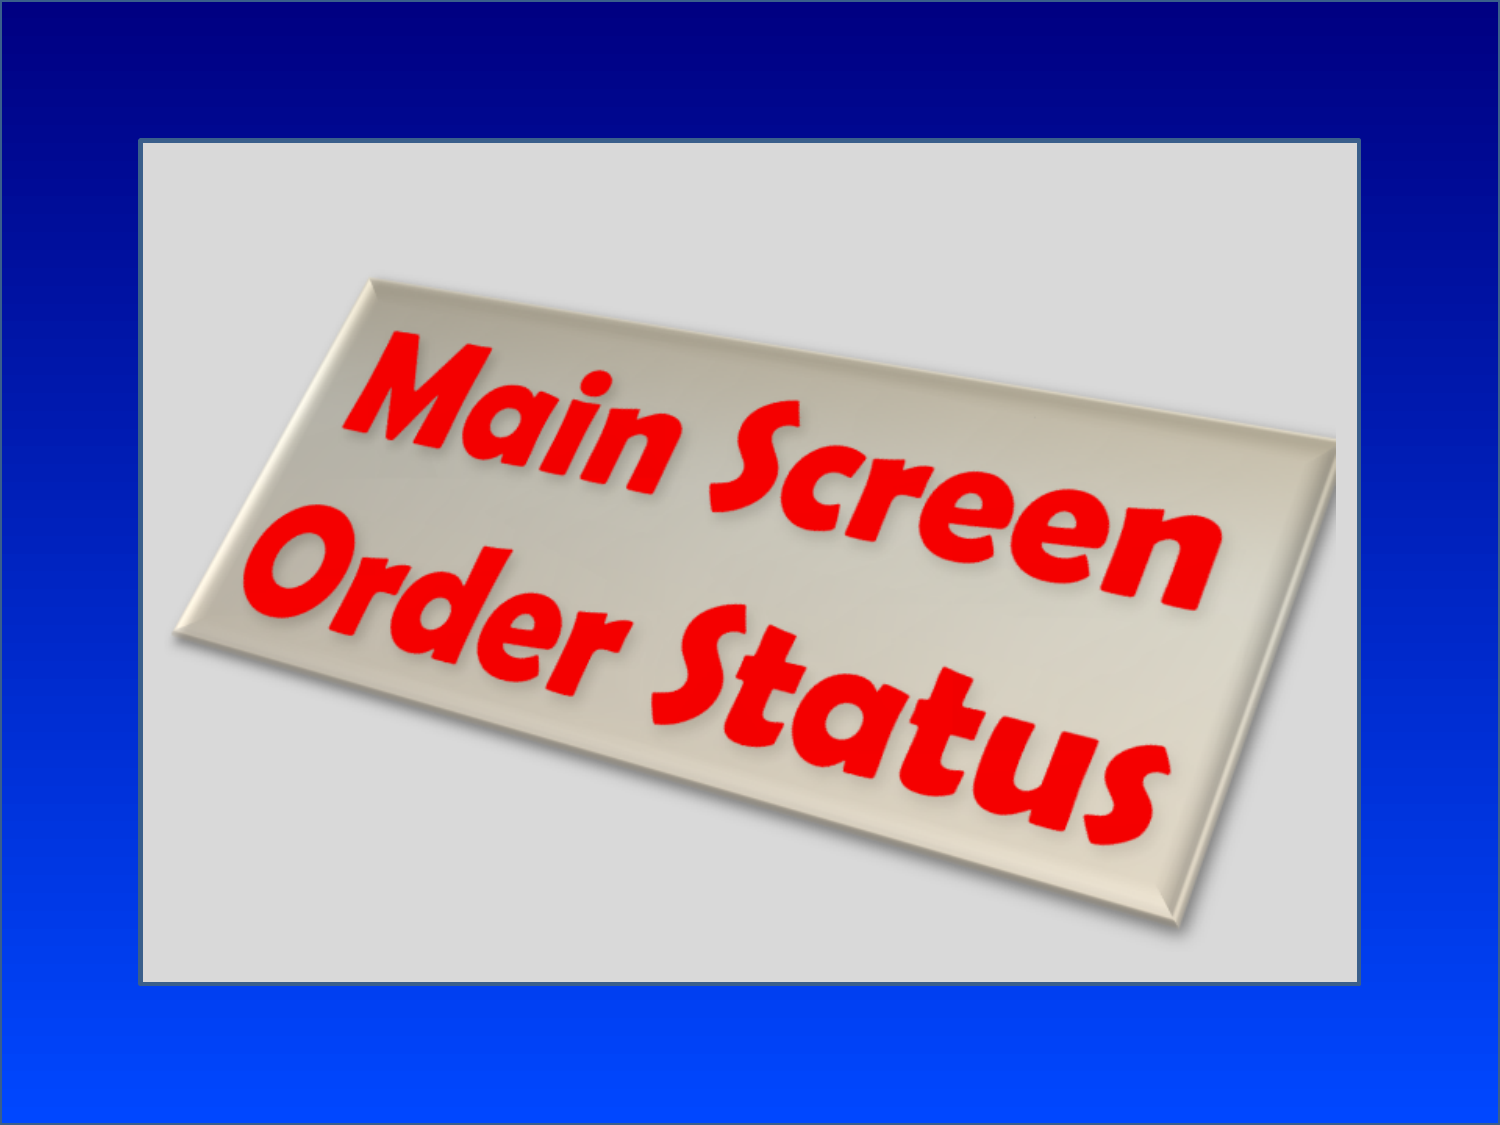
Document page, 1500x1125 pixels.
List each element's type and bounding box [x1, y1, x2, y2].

picture [163, 173, 1336, 952]
text_box [0, 0, 1500, 1125]
